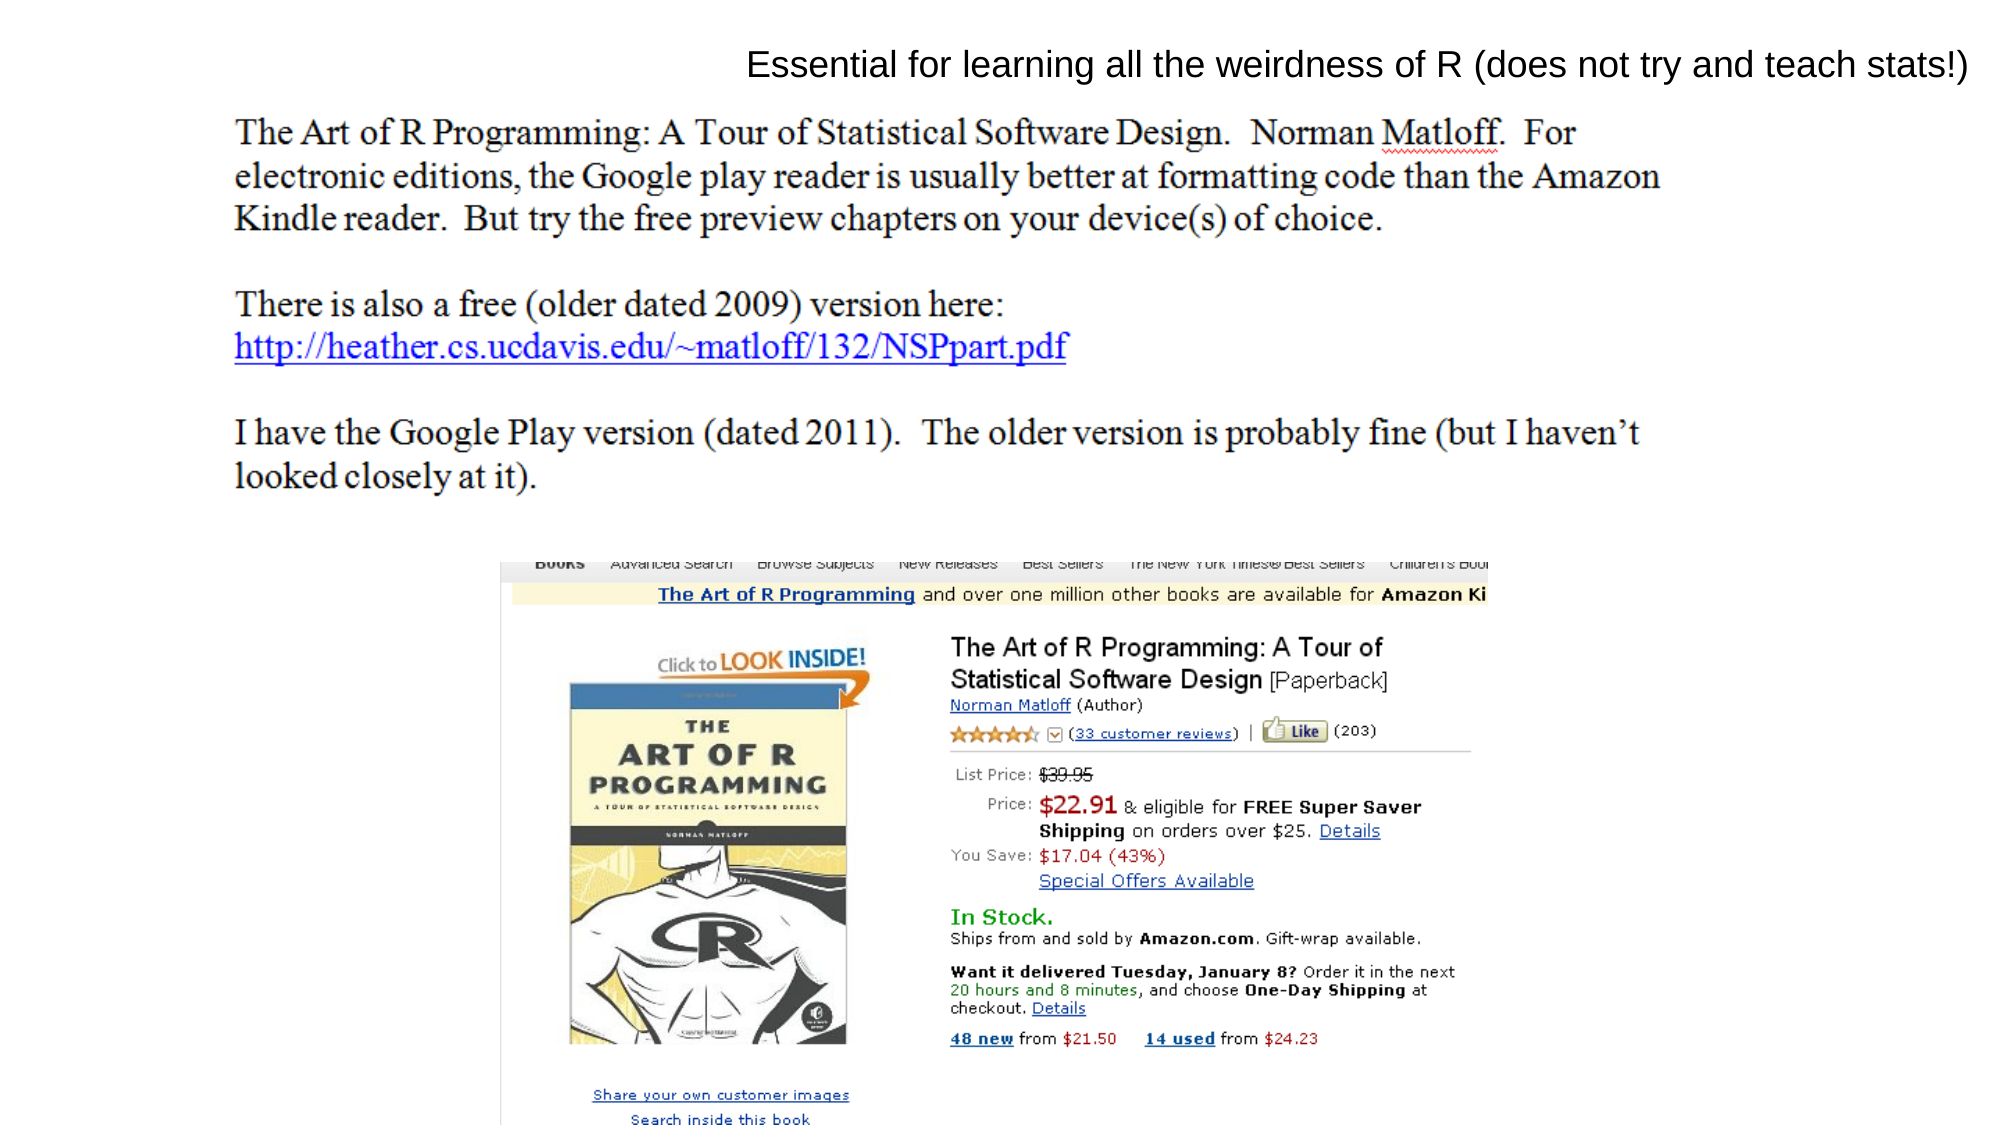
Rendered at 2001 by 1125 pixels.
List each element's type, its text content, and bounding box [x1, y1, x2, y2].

text_box Essential for learning all the weirdness of R (does not try and teach stats!) [1759, 33, 1985, 93]
picture [191, 21, 1759, 516]
picture [499, 562, 1488, 1125]
